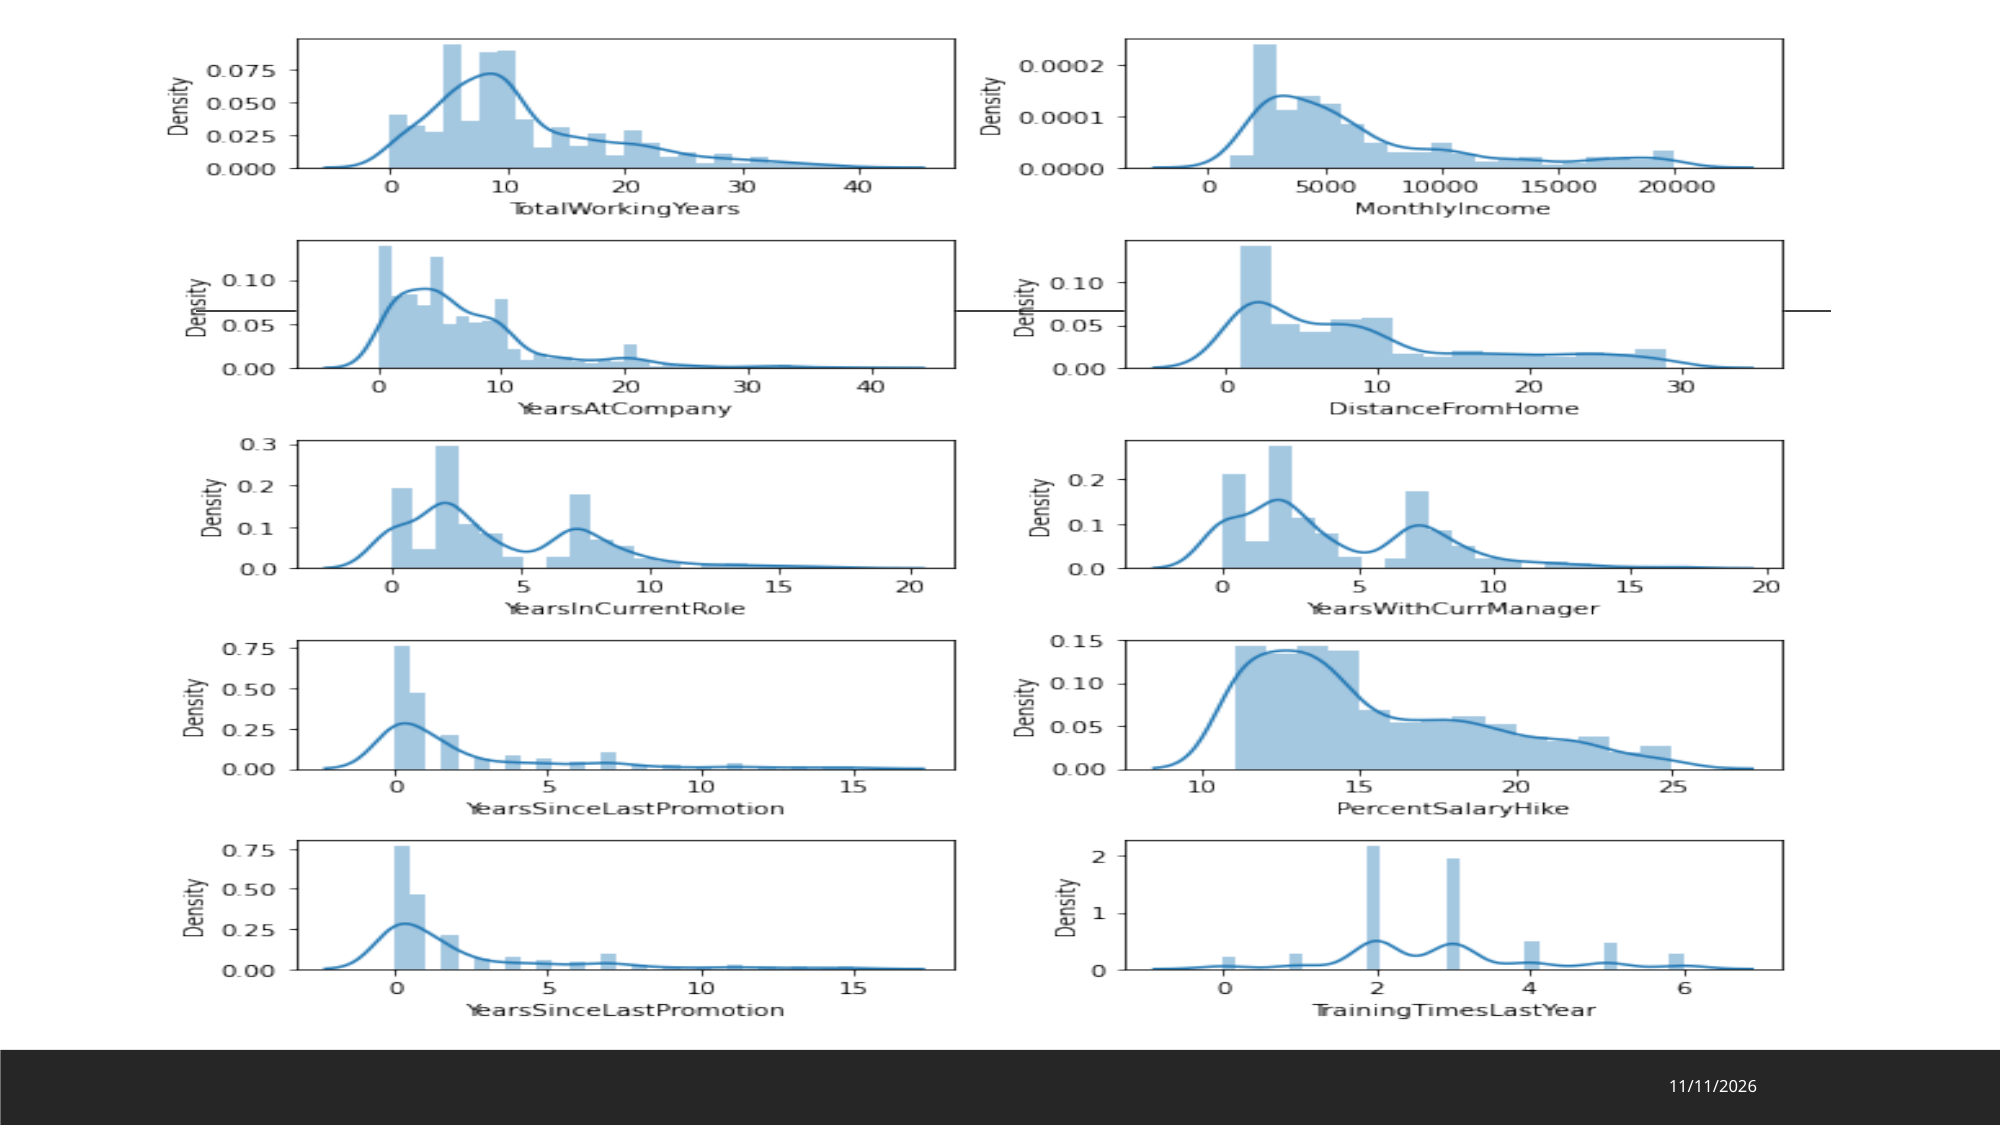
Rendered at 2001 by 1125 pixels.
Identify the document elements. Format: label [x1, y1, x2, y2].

list [149, 28, 1801, 1030]
slide_number [1348, 1057, 1773, 1118]
